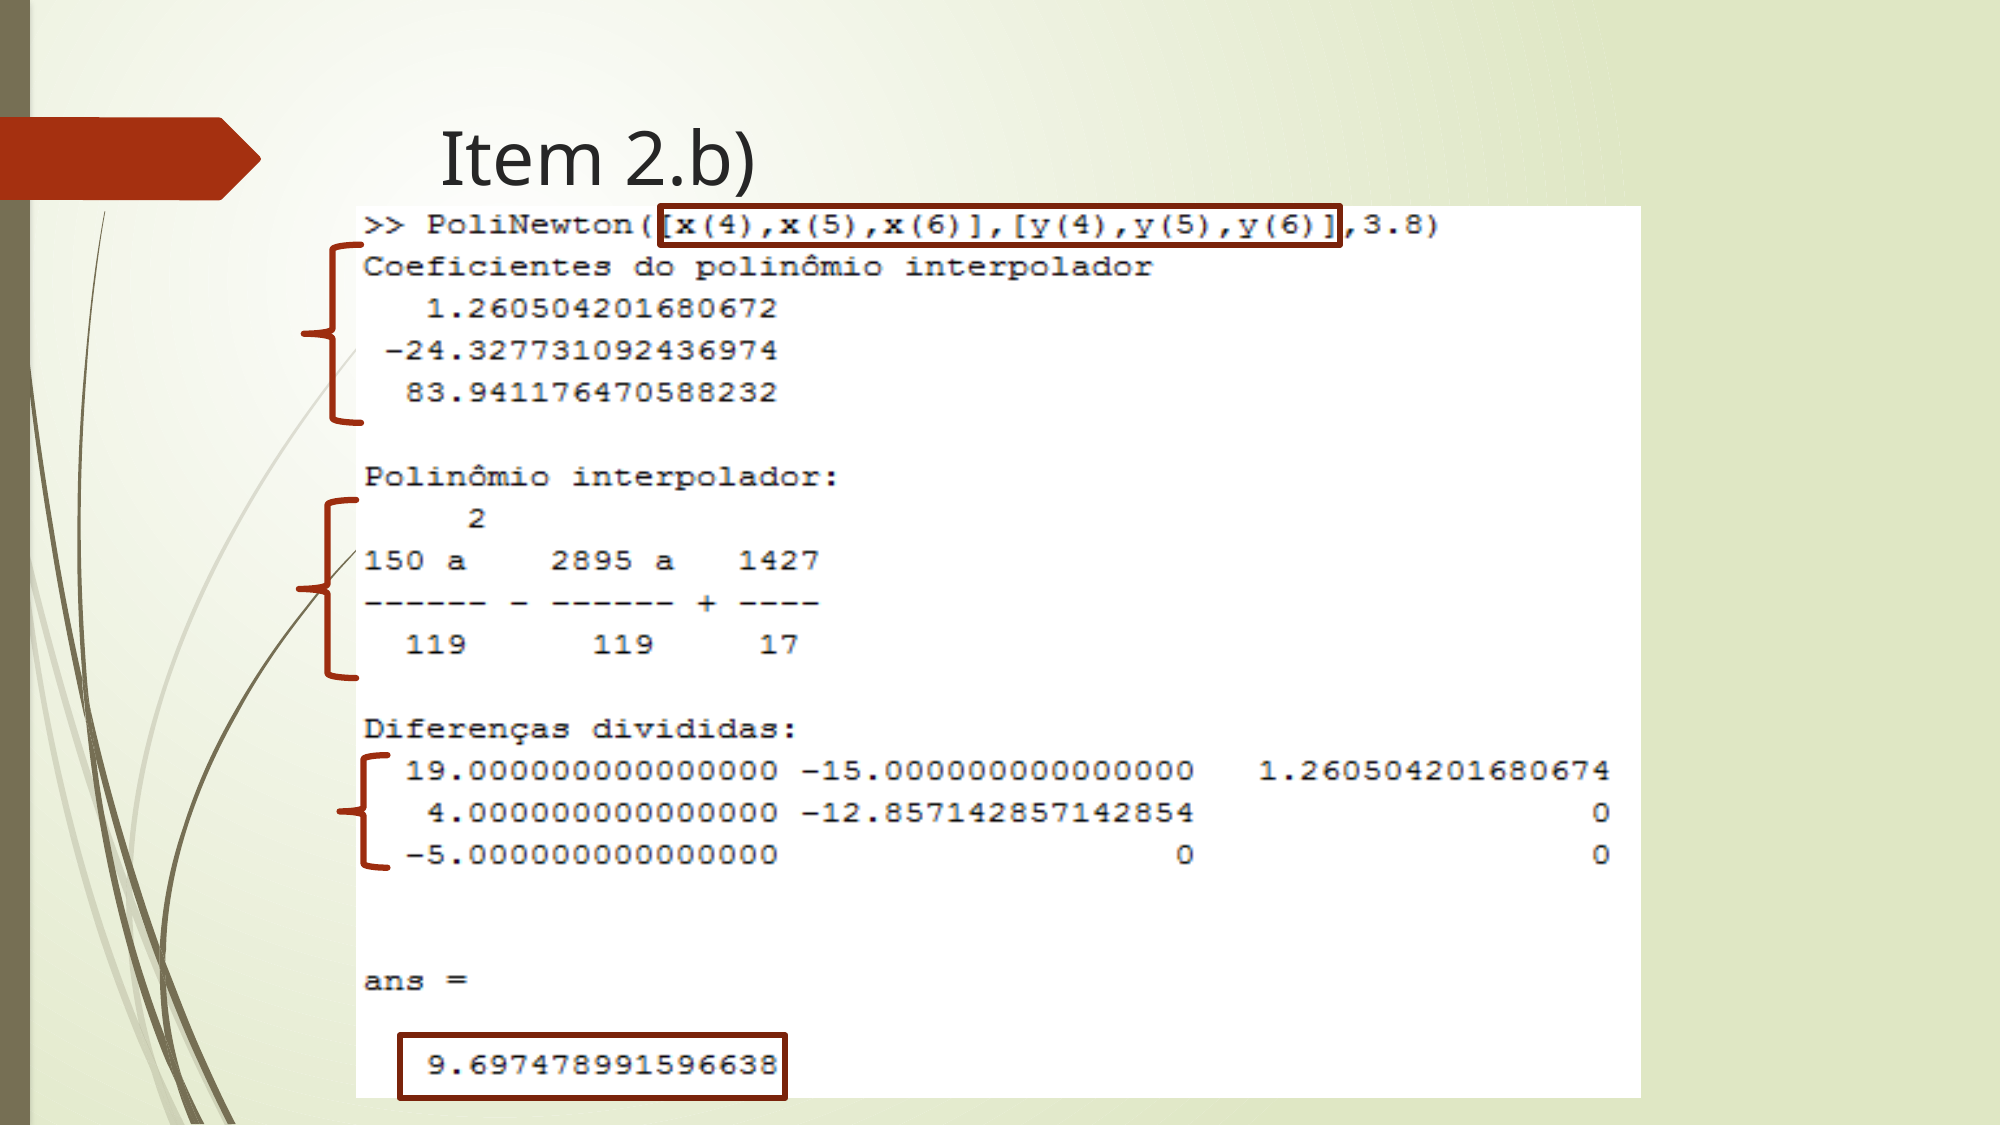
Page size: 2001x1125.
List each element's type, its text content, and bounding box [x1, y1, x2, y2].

title Item 2.b) [425, 102, 1888, 313]
picture [355, 206, 1641, 1099]
text_box [298, 499, 351, 679]
text_box [303, 244, 351, 424]
